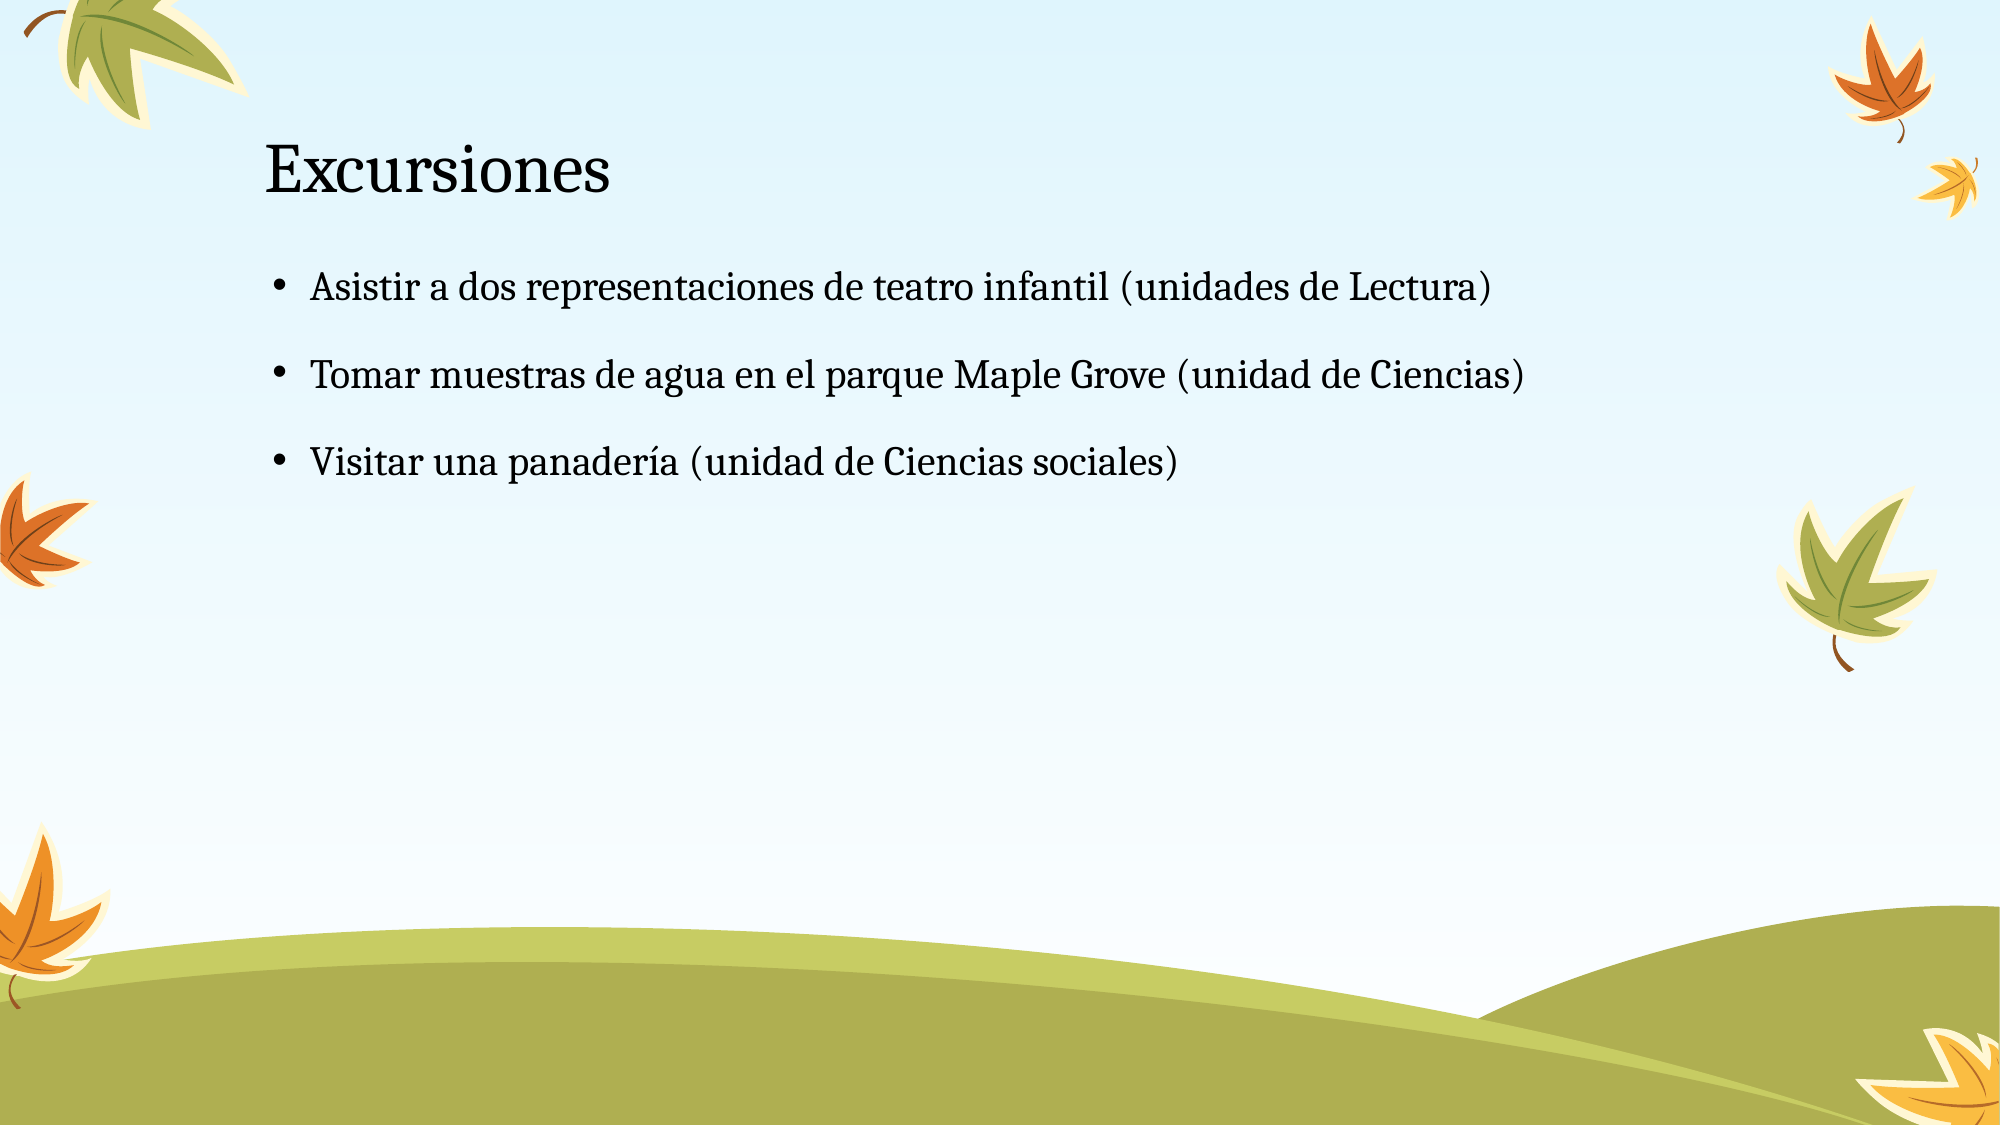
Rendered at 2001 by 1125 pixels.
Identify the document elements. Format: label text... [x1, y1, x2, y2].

title Excursiones [249, 12, 1749, 216]
list Asistir a dos representaciones de teatro infantil (unidades de Lectura) Tomar muestras de agua en el parque Maple Grove (unidad de Ciencias) Visitar una panadería (unidad de Ciencias sociales) [249, 251, 1750, 919]
